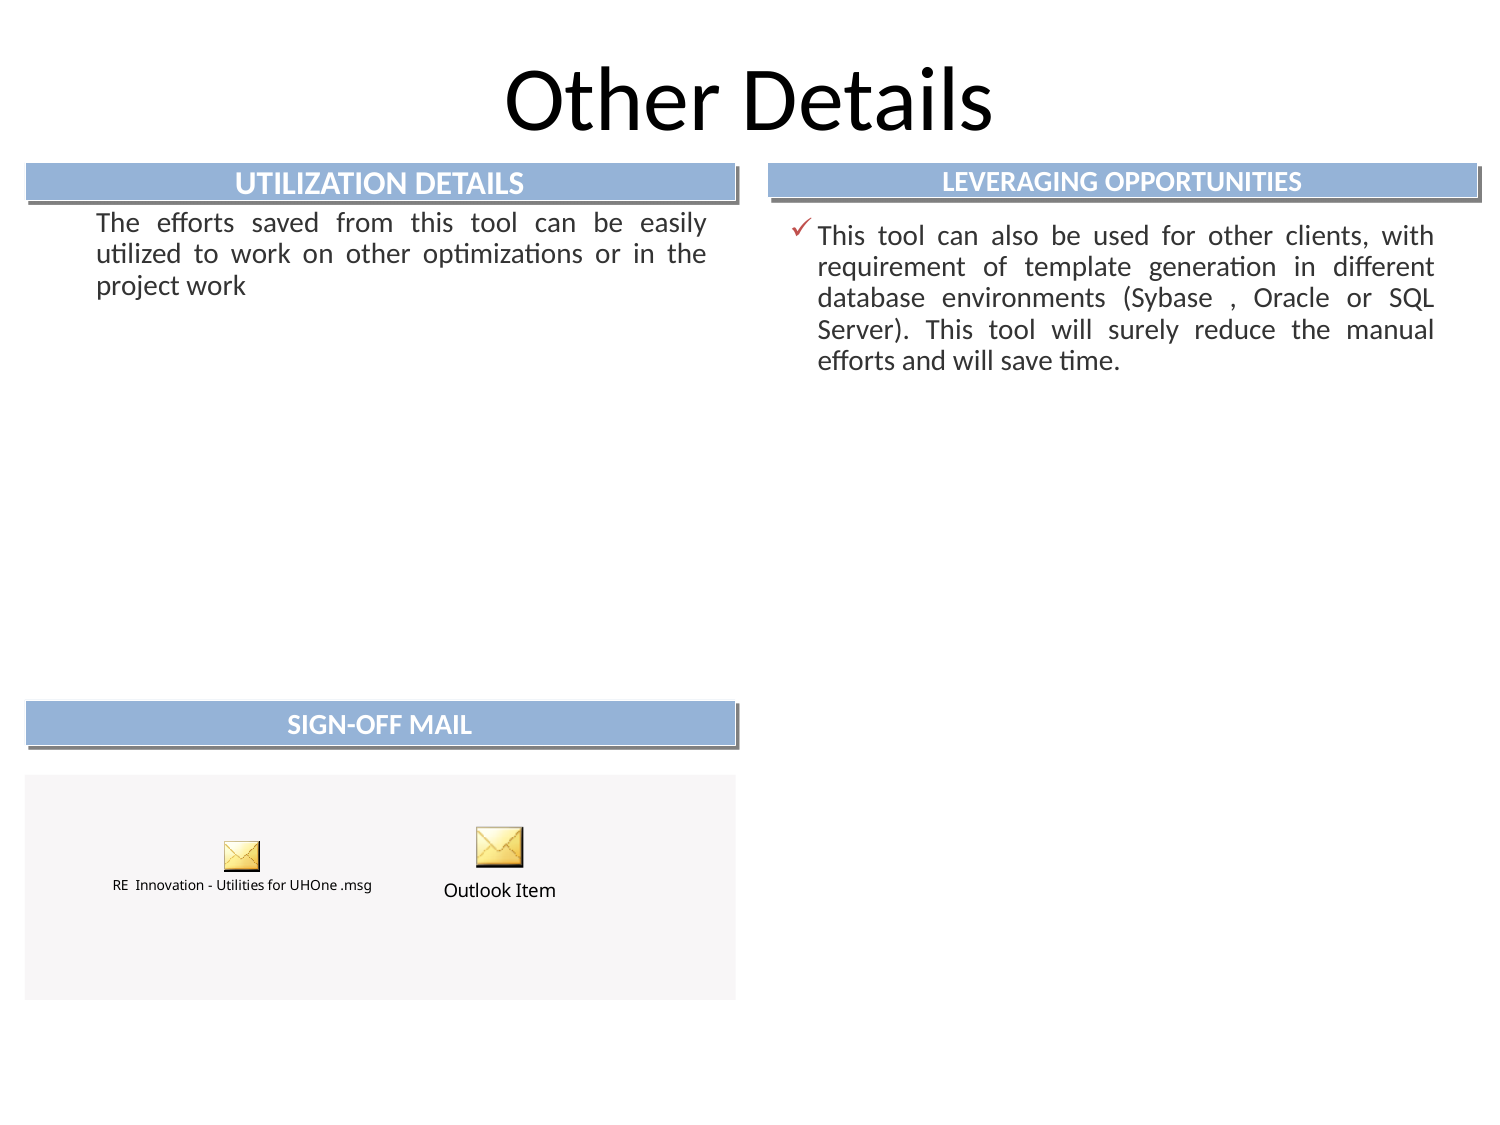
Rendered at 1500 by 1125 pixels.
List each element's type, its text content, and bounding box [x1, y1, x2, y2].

text_box [24, 774, 736, 1000]
text_box SIGN-OFF MAIL [24, 699, 736, 746]
title Other Details [75, 0, 1425, 188]
text_box LEVERAGING OPPORTUNITIES [767, 162, 1478, 198]
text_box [87, 837, 398, 901]
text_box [424, 822, 576, 953]
text_box This tool can also be used for other clients, with requirement of template generation in different database environments (Sybase , Oracle or SQL Server). This tool will surely reduce the manual efforts and will save time. [774, 212, 1450, 385]
text_box UTILIZATION DETAILS [24, 162, 736, 200]
text_box The efforts saved from this tool can be easily utilized to work on other optimizations or in the project work [24, 200, 722, 688]
